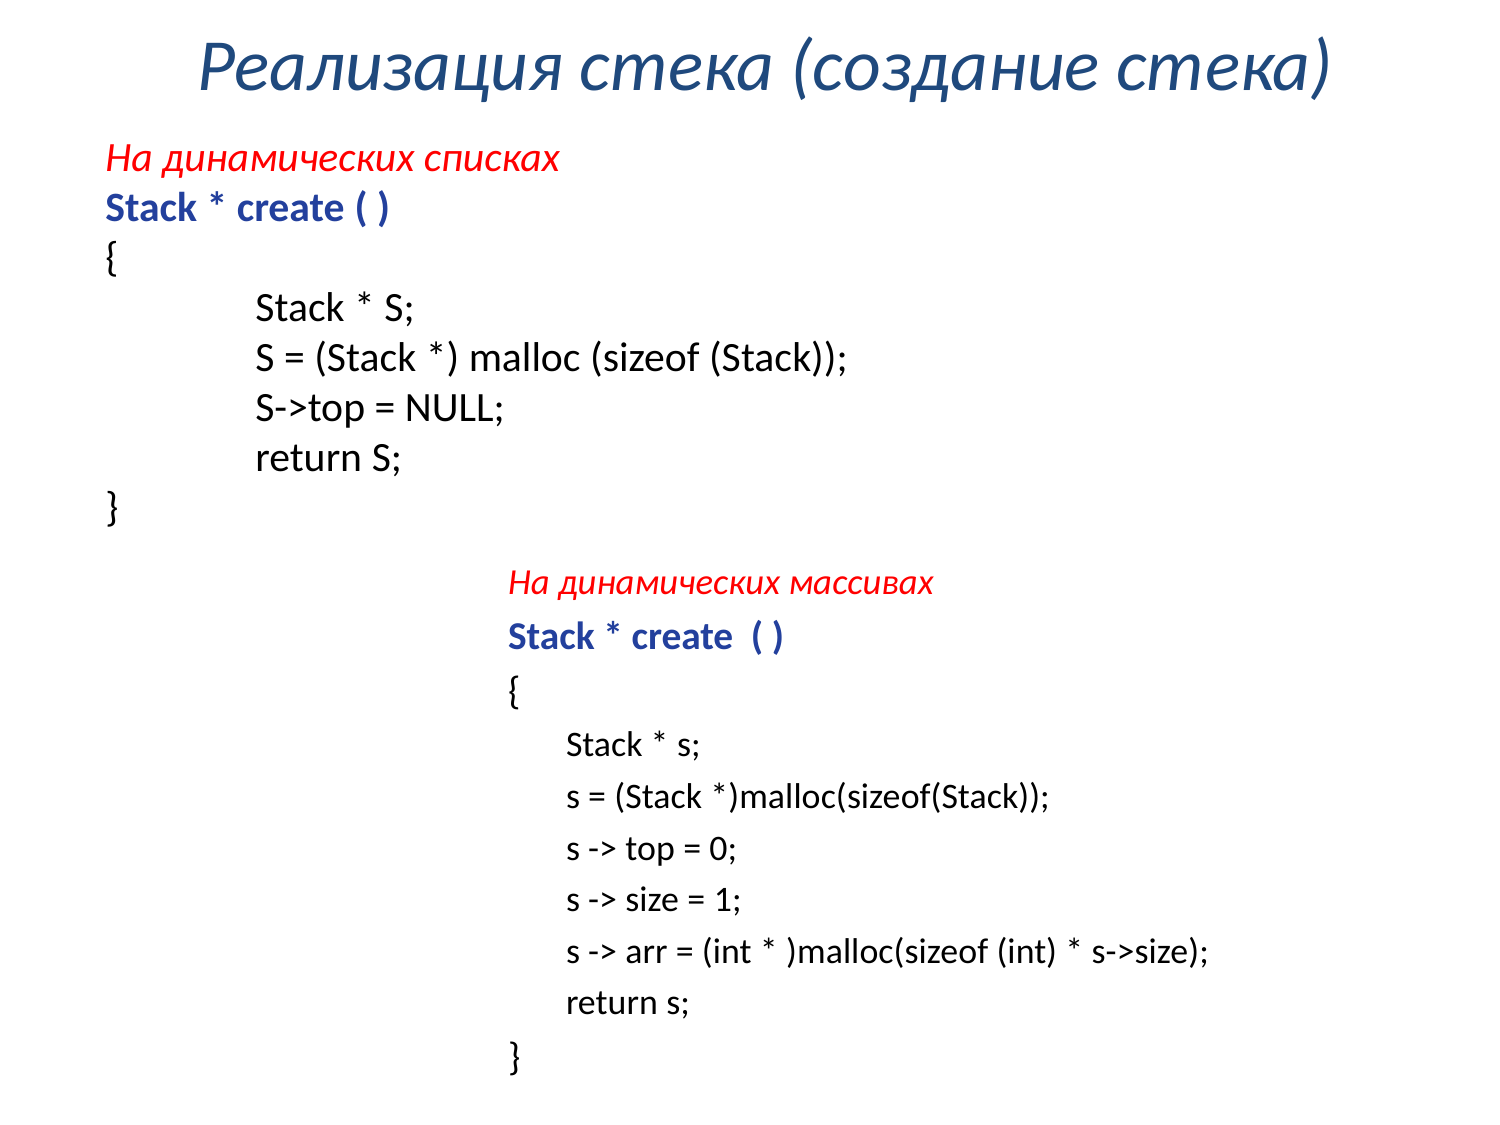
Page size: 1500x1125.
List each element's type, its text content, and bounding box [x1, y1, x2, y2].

list На динамических массивах Stack * create ( ) { Stack * s; s = (Stack *)malloc(sizeof(Stack)); s -> top = 0; s -> size = 1; s -> arr = (int * )malloc(sizeof (int) * s->size); return s; } [493, 550, 1399, 1094]
title Реализация стека (создание стека) [90, 9, 1441, 114]
text_box На динамических списках Stack * create ( ) { Stack * S; S = (Stack *) malloc (sizeof (Stack)); S->top = NULL; return S; } [90, 122, 904, 538]
